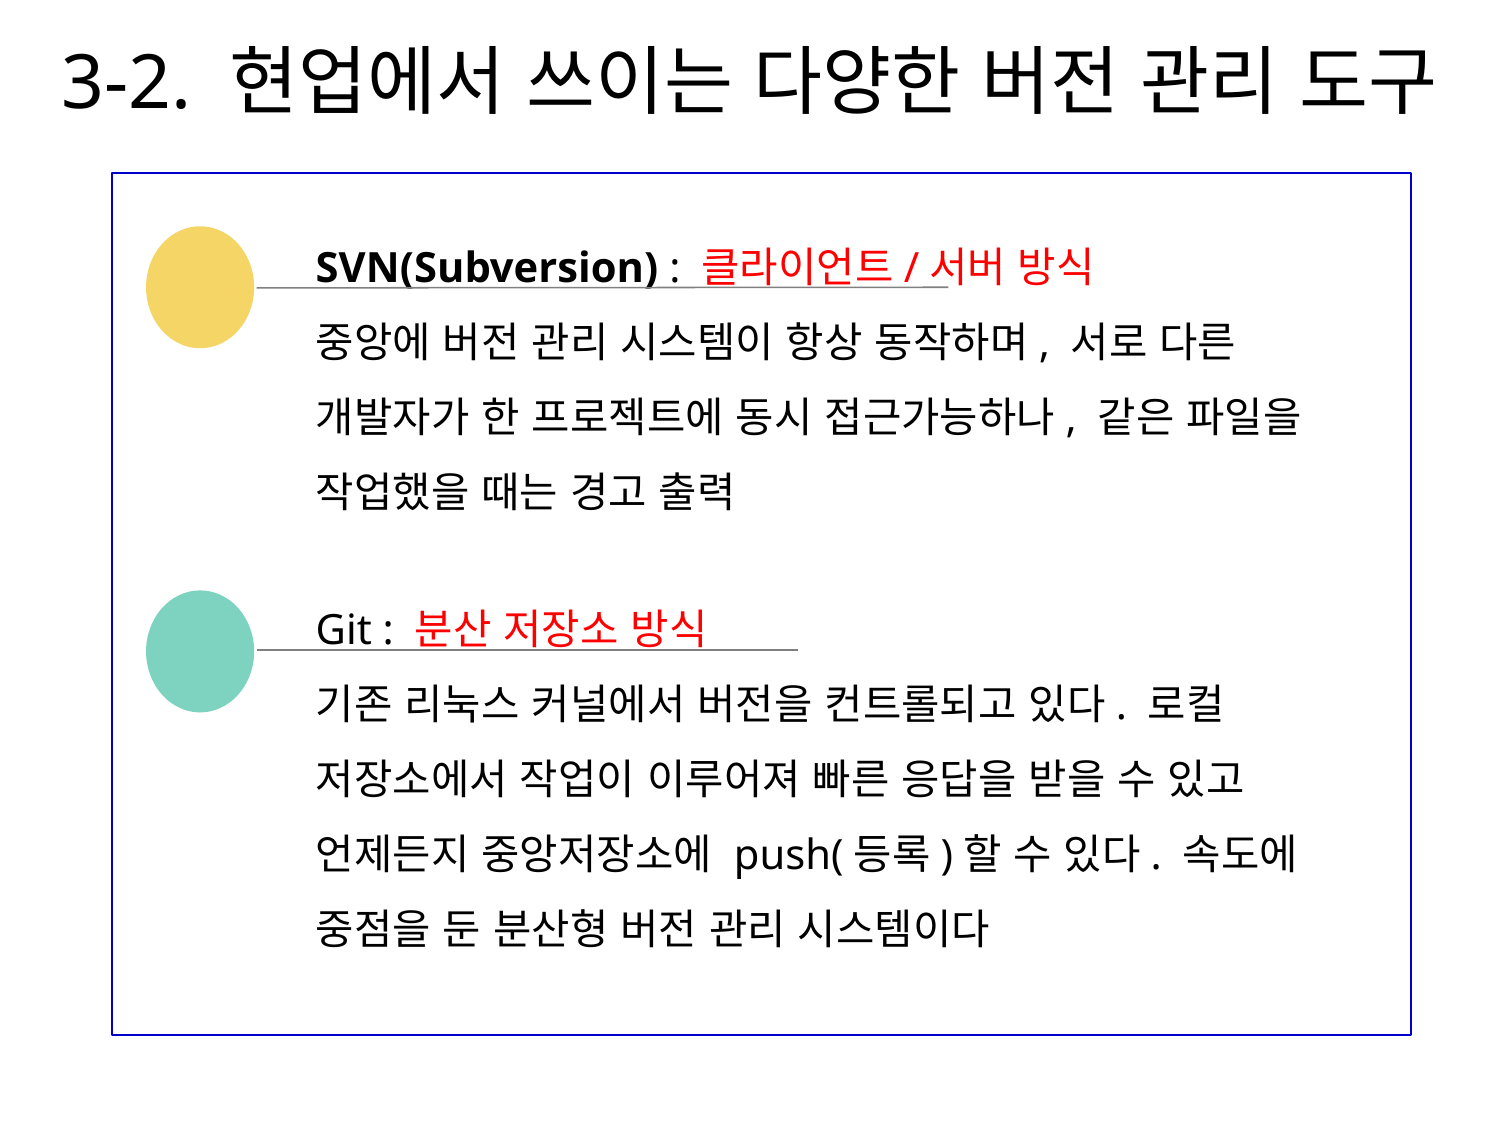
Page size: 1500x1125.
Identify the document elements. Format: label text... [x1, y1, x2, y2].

title 3-2. 현업에서 쓰이는 다양한 버전 관리 도구 [17, 7, 1483, 149]
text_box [111, 172, 1412, 1036]
